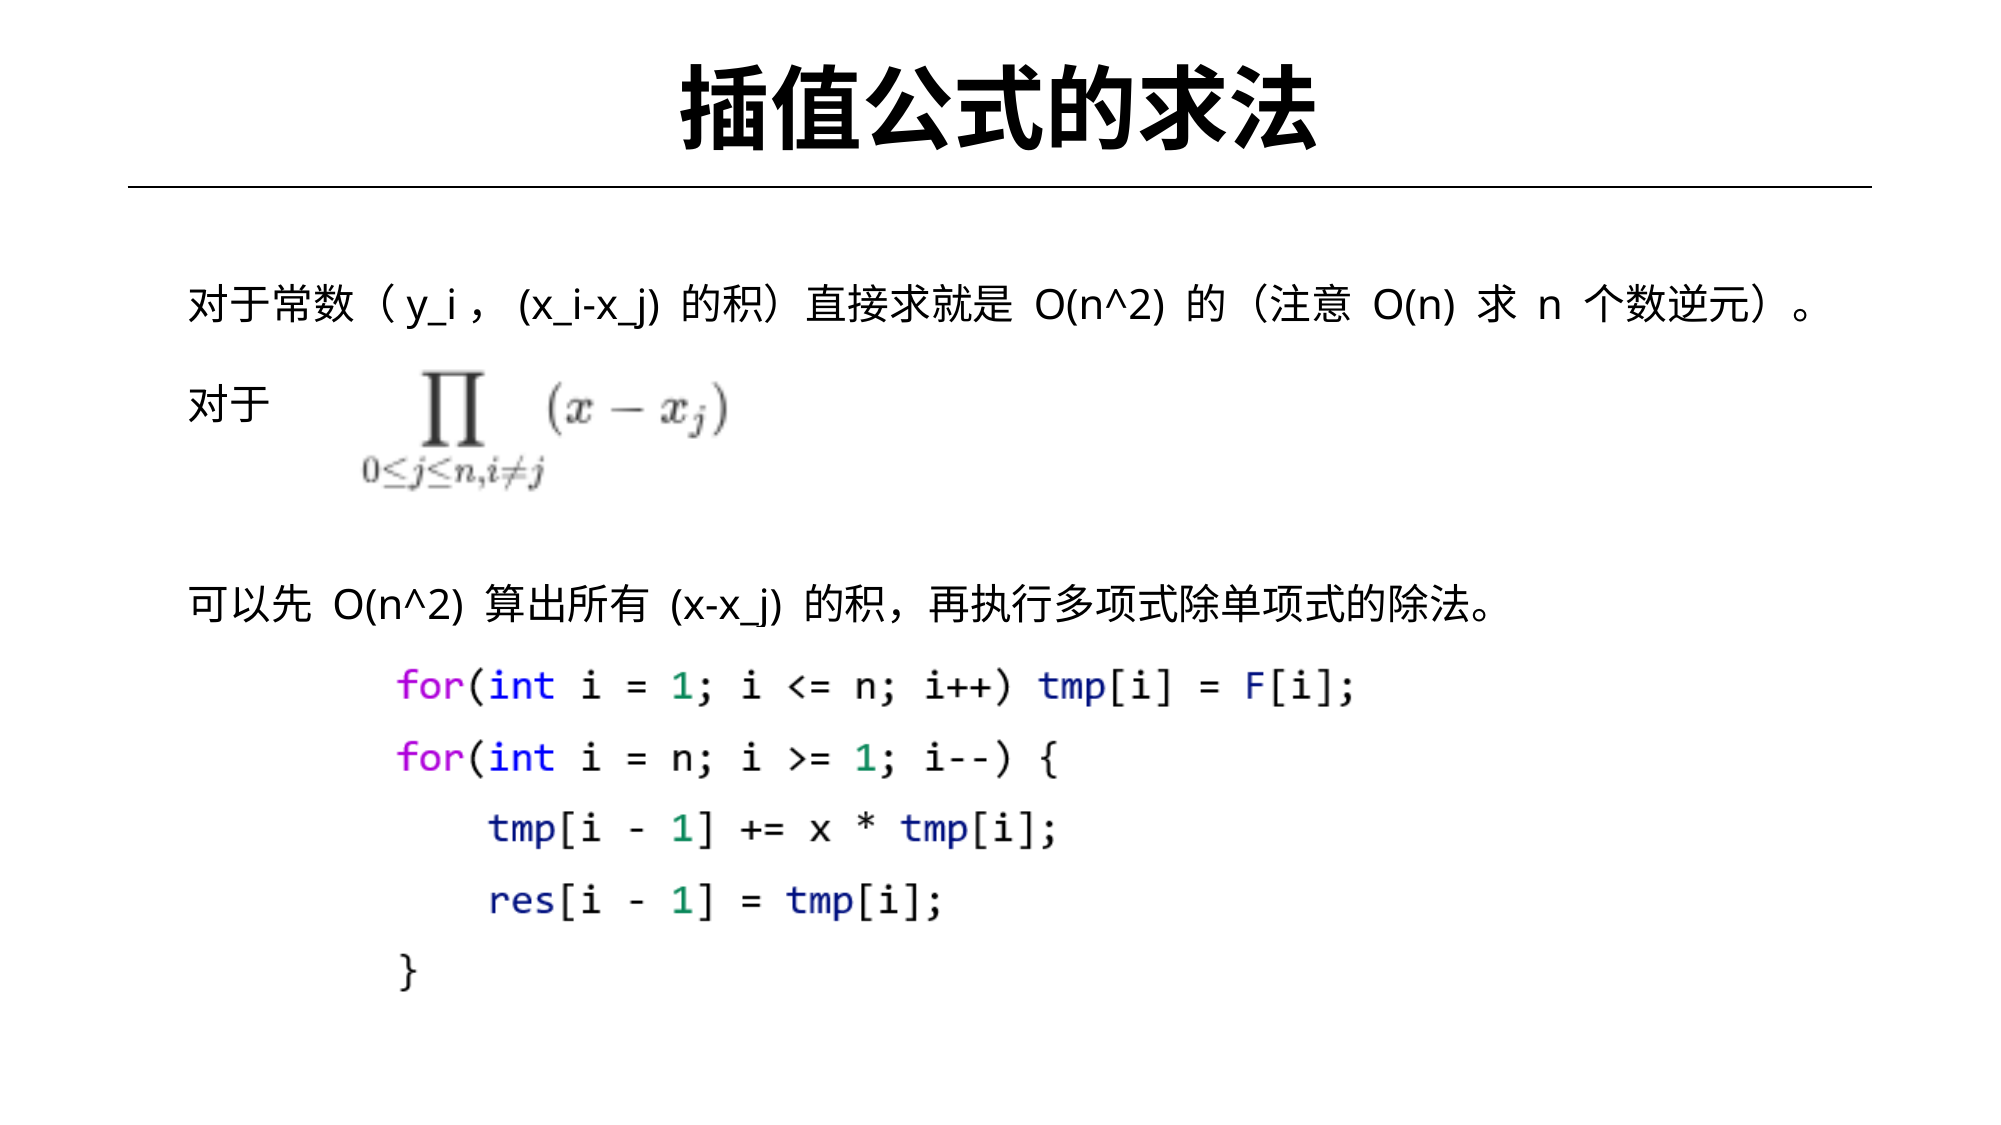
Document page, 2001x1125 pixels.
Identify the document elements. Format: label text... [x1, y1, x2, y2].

picture [282, 368, 798, 498]
text_box 对于常数（y_i，(x_i-x_j) 的积）直接求就是 O(n^2) 的（注意 O(n) 求 n 个数逆元）。 对于 可以先 O(n^2) 算出所有 (x-x_j) 的积，再执行多项式除单项式的除法。 [173, 270, 1931, 636]
title 插值公式的求法 [249, 18, 1750, 171]
picture [368, 627, 1420, 1023]
